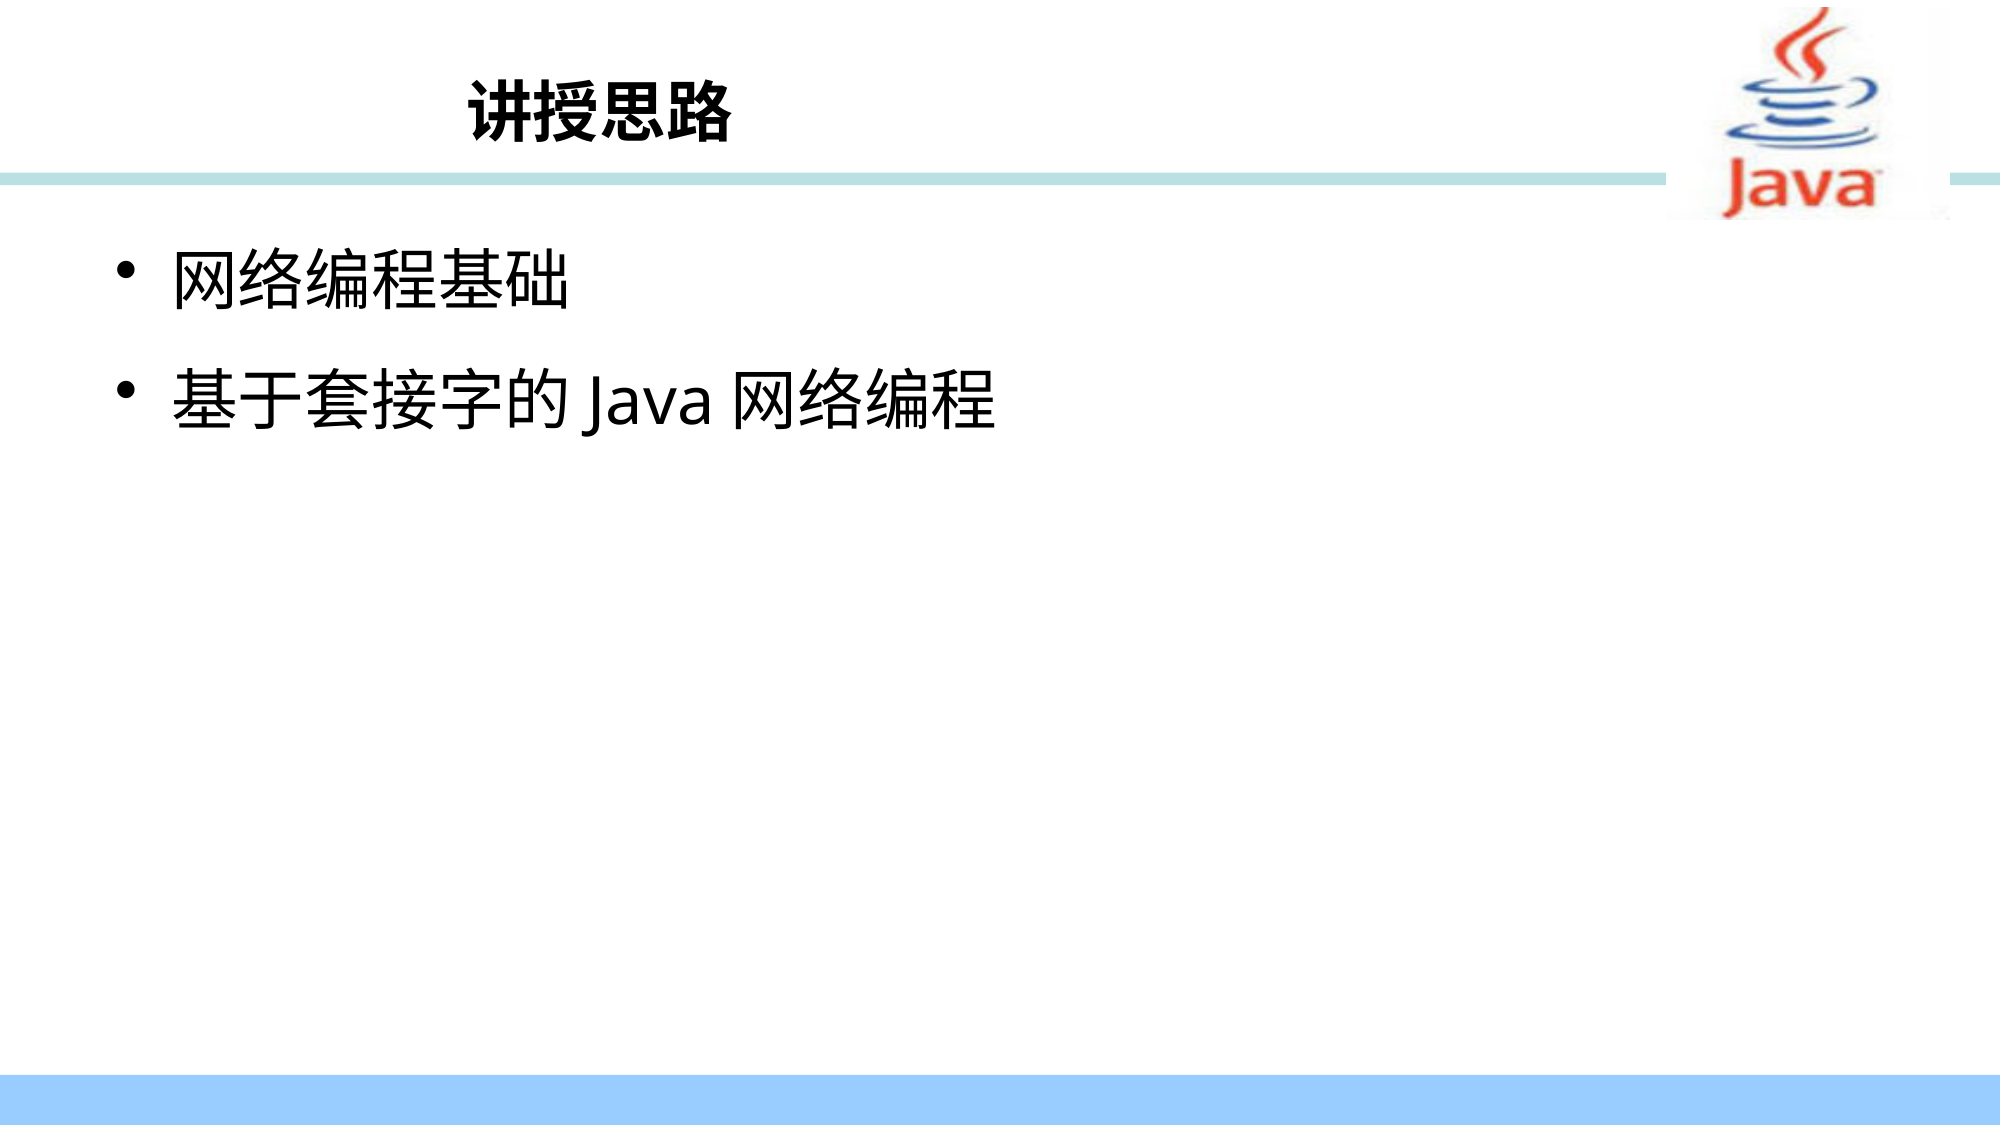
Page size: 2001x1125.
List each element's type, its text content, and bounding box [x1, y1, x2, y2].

picture [1666, 7, 1950, 220]
title 讲授思路 [99, 45, 1700, 175]
list 网络编程基础 基于套接字的Java网络编程 [99, 190, 1532, 1005]
